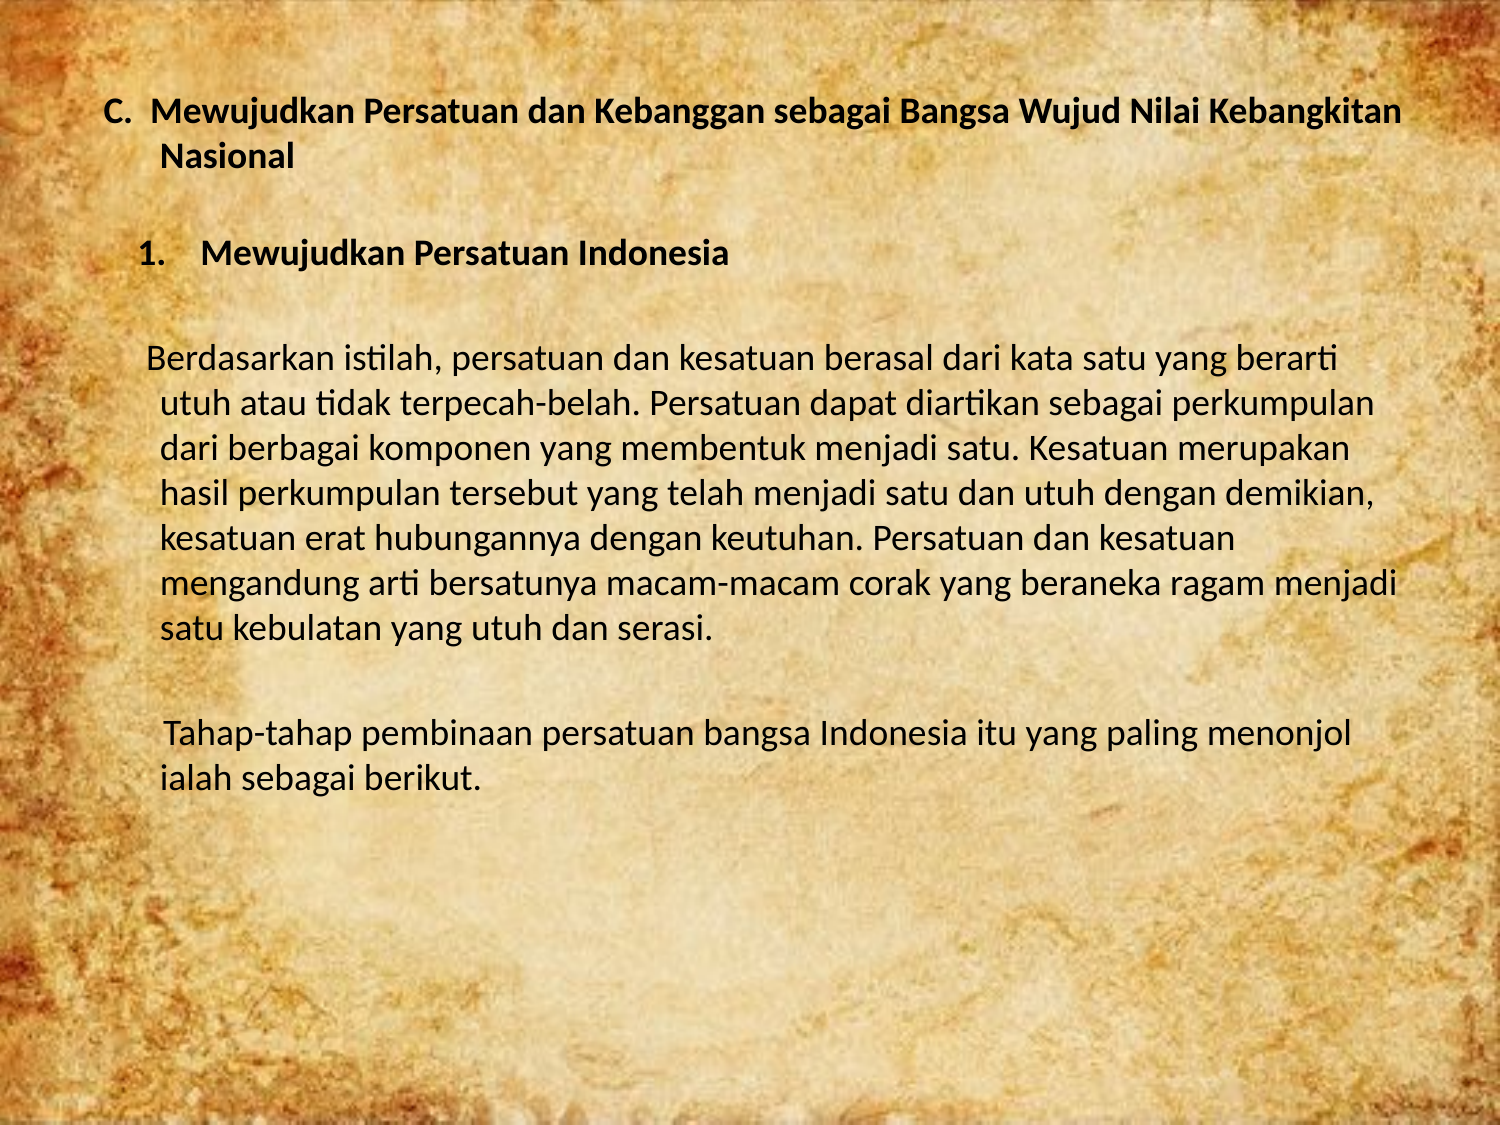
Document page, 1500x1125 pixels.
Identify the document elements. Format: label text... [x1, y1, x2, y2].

picture [0, 0, 1500, 1125]
list C. Mewujudkan Persatuan dan Kebanggan sebagai Bangsa Wujud Nilai Kebangkitan Nasional 1. Mewujudkan Persatuan Indonesia Berdasarkan istilah, persatuan dan kesatuan berasal dari kata satu yang berarti utuh atau tidak terpecah-belah. Persatuan dapat diartikan sebagai perkumpulan dari berbagai komponen yang membentuk menjadi satu. Kesatuan merupakan hasil perkumpulan tersebut yang telah menjadi satu dan utuh dengan demikian, kesatuan erat hubungannya dengan keutuhan. Persatuan dan kesatuan mengandung arti bersatunya macam-macam corak yang beraneka ragam menjadi satu kebulatan yang utuh dan serasi. Tahap-tahap pembinaan persatuan bangsa Indonesia itu yang paling menonjol ialah sebagai berikut. [88, 78, 1424, 1053]
